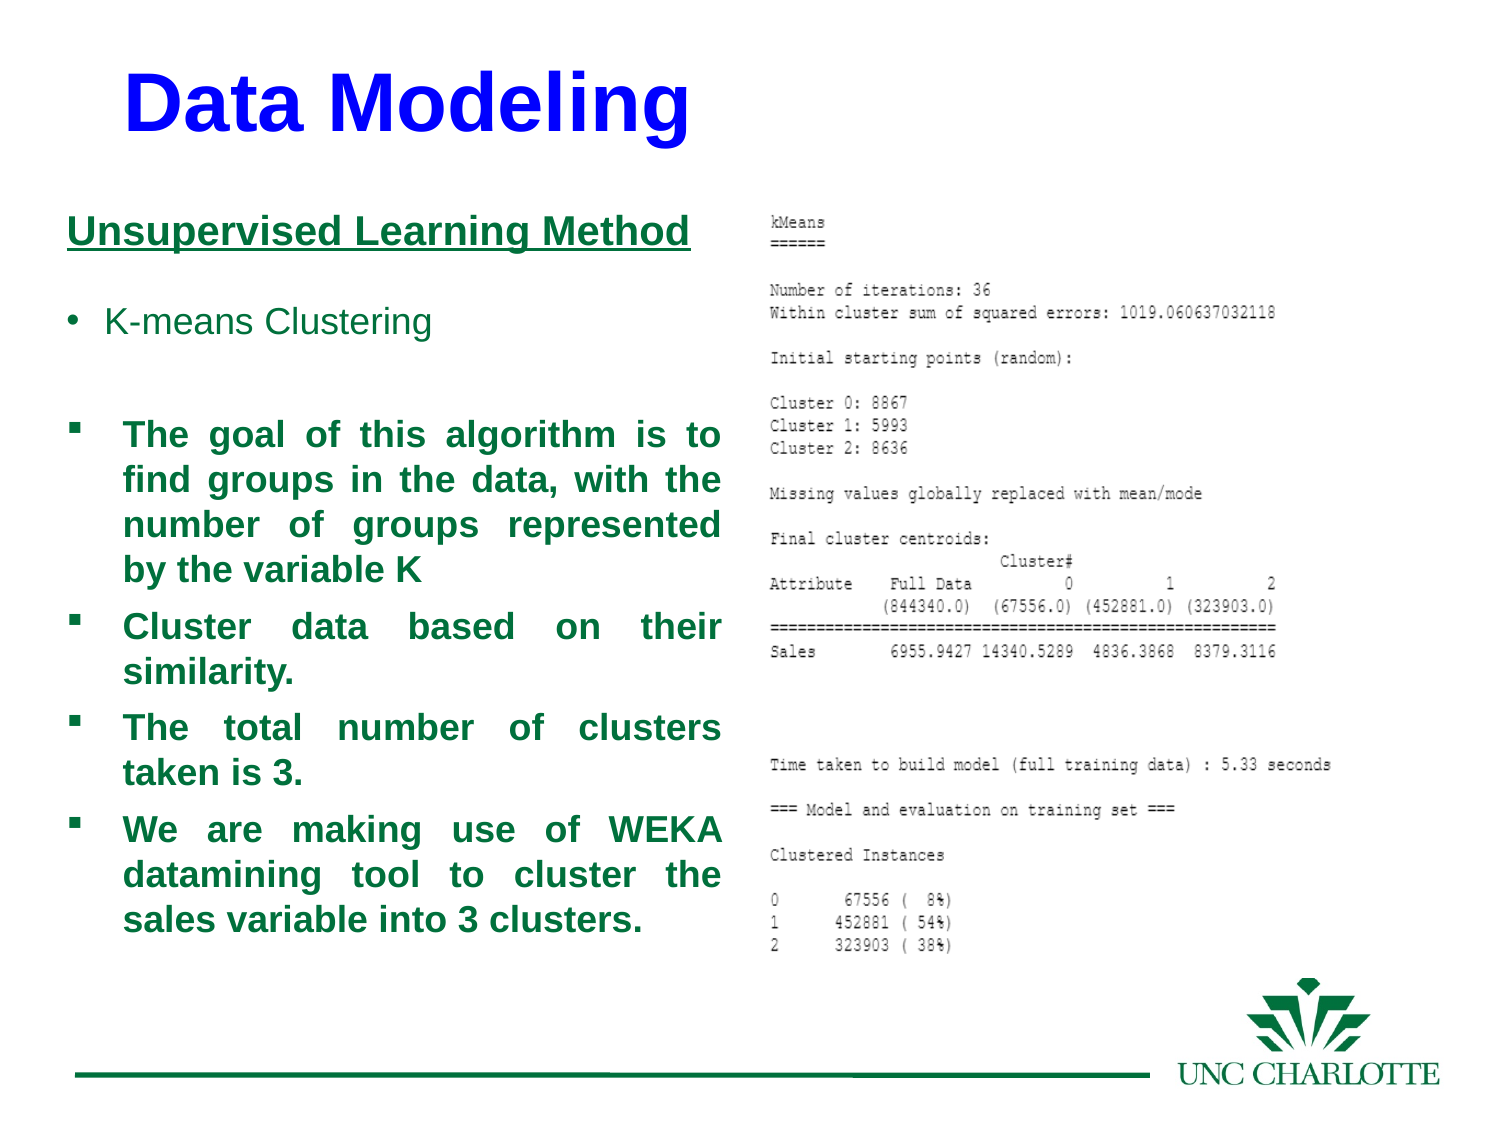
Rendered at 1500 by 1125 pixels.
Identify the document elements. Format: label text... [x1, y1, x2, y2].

text_box Unsupervised Learning Method [51, 189, 741, 358]
picture [749, 204, 1450, 1089]
title Data Modeling [108, 46, 809, 149]
list K-means Clustering The goal of this algorithm is to find groups in the data, with the number of groups represented by the variable K Cluster data based on their similarity. The total number of clusters taken is 3. We are making use of WEKA datamining tool to cluster the sales variable into 3 clusters. [51, 358, 738, 1005]
